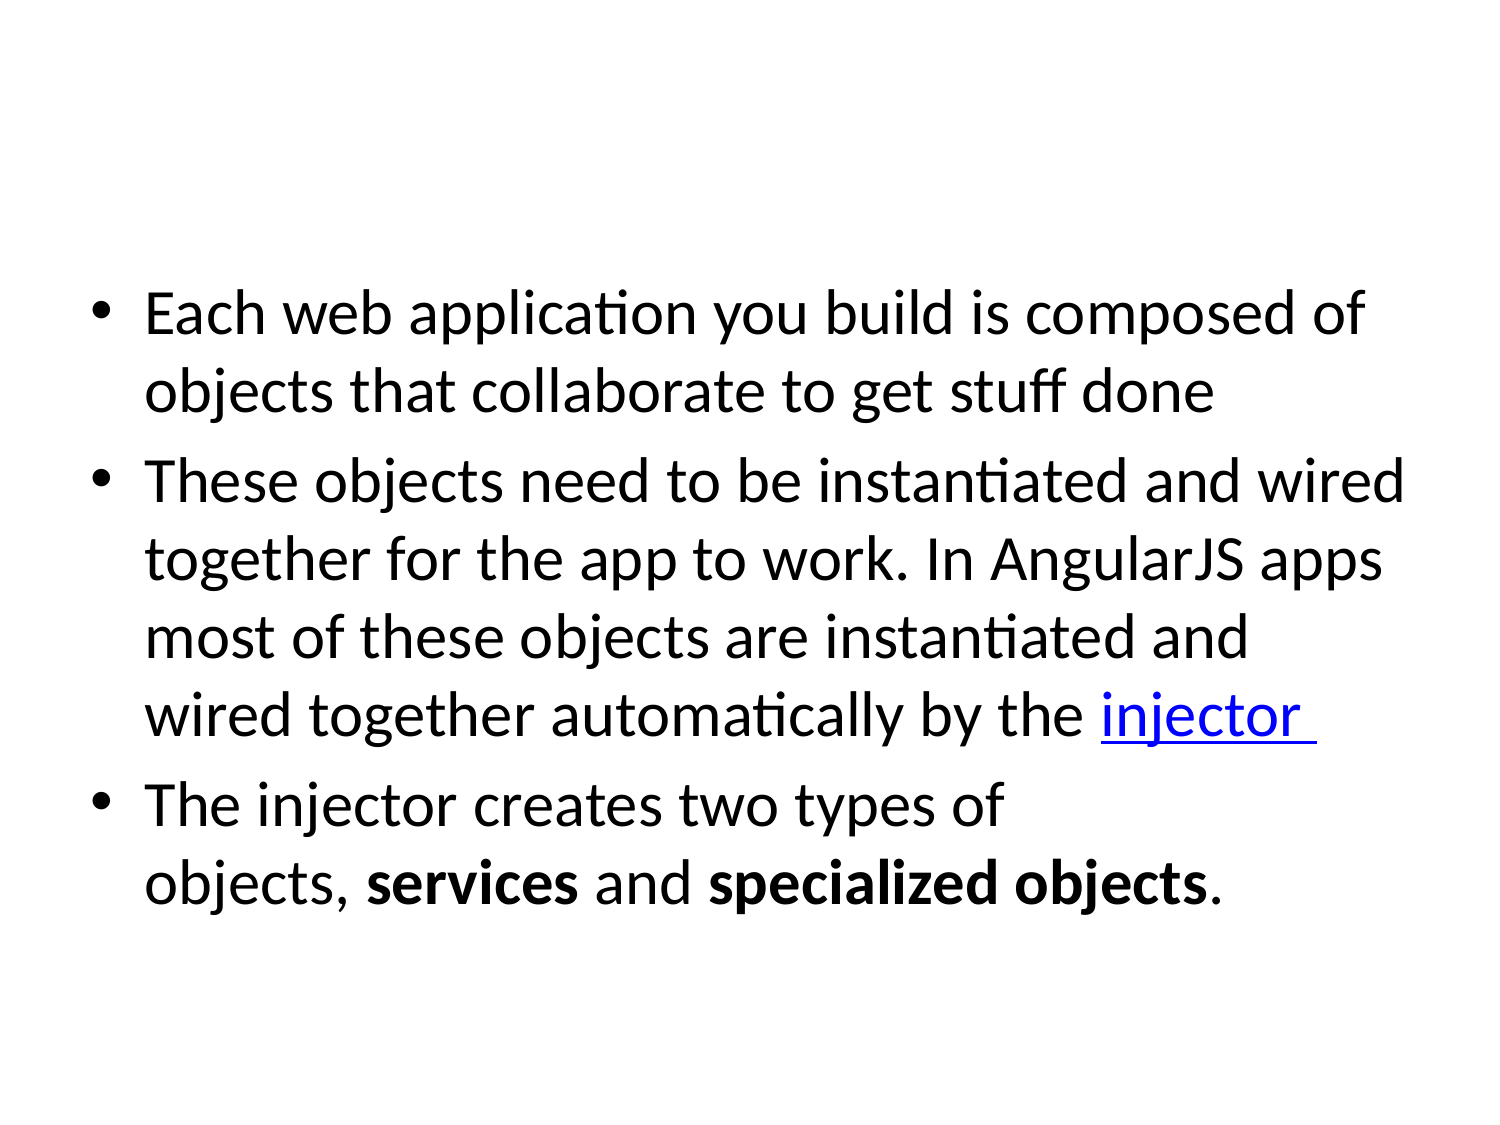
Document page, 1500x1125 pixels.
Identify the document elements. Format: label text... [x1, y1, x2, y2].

list Each web application you build is composed of objects that collaborate to get stuff done These objects need to be instantiated and wired together for the app to work. In AngularJS apps most of these objects are instantiated and wired together automatically by the injector The injector creates two types of objects, services and specialized objects. [75, 262, 1425, 1005]
